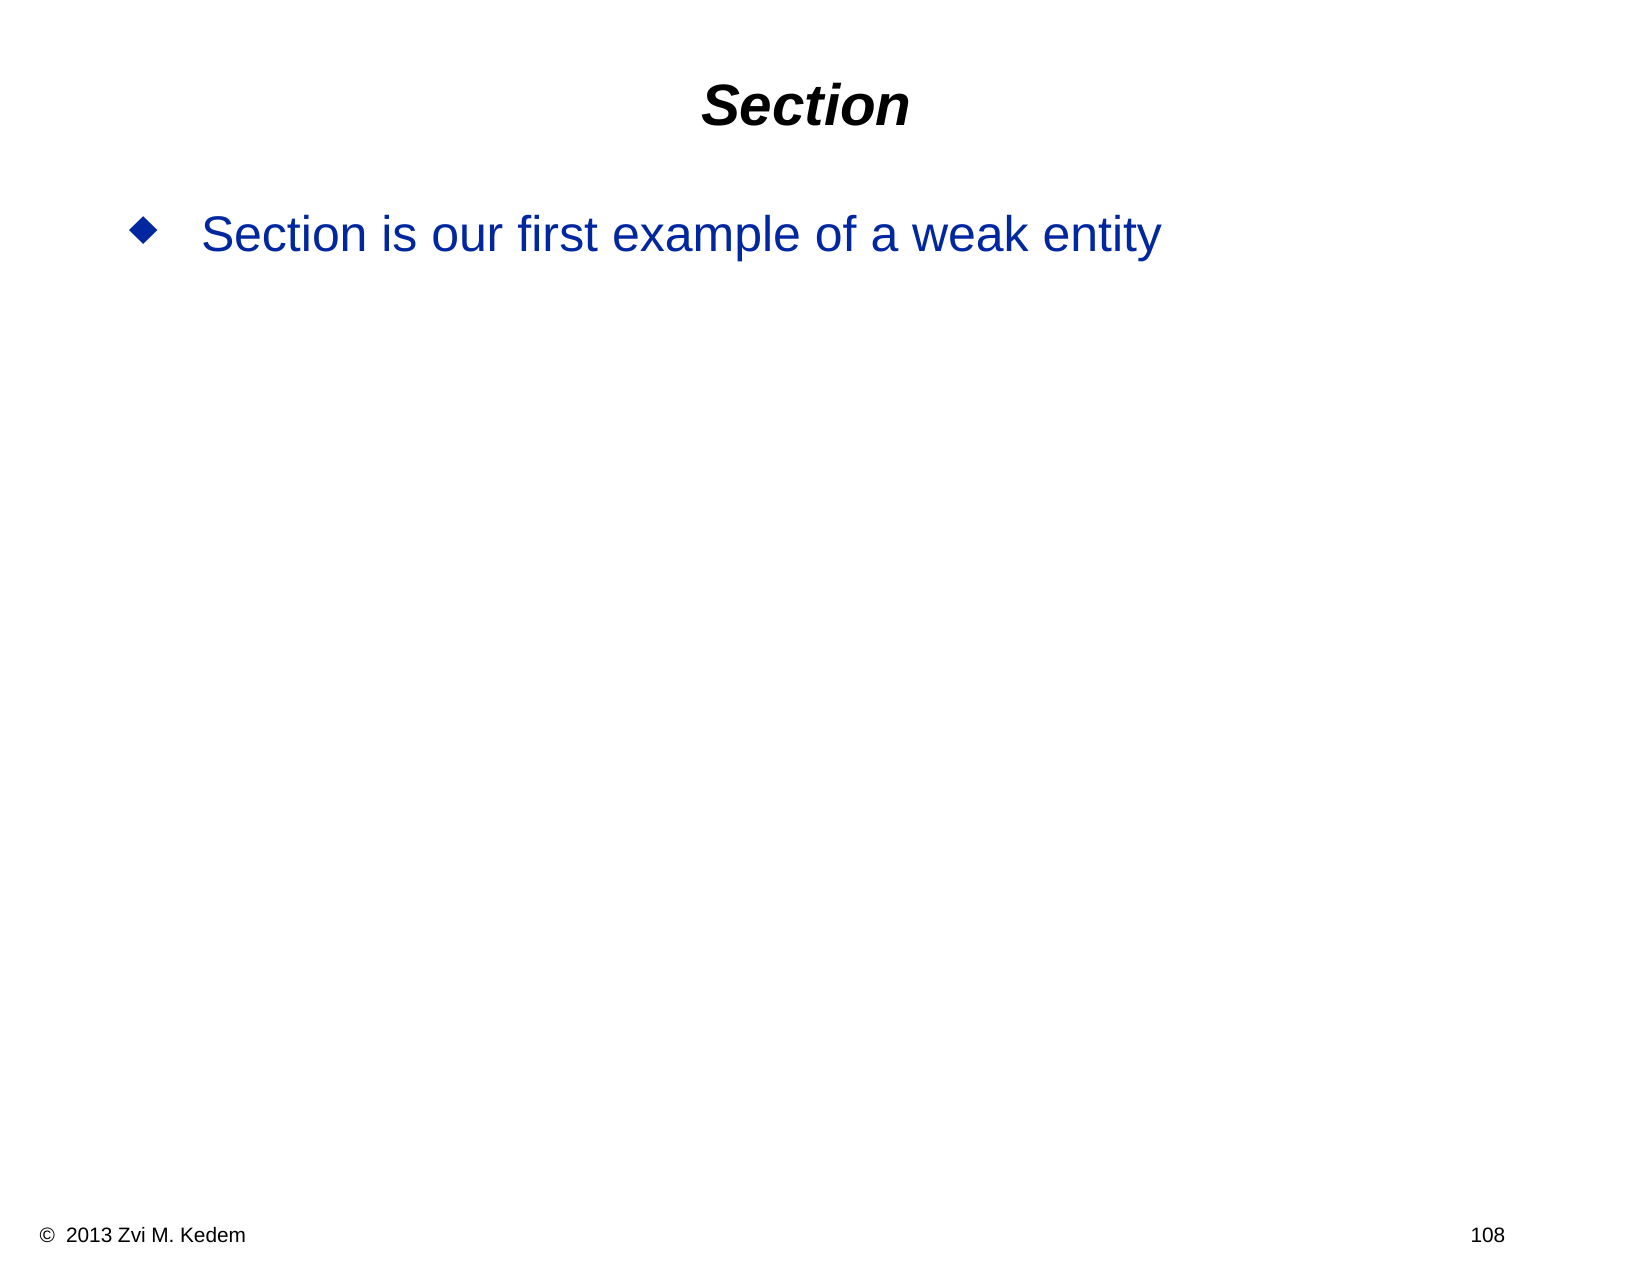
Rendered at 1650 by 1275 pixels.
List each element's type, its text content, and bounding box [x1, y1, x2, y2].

title Section [111, 36, 1501, 176]
list Section is our first example of a weak entity [111, 199, 1513, 1201]
